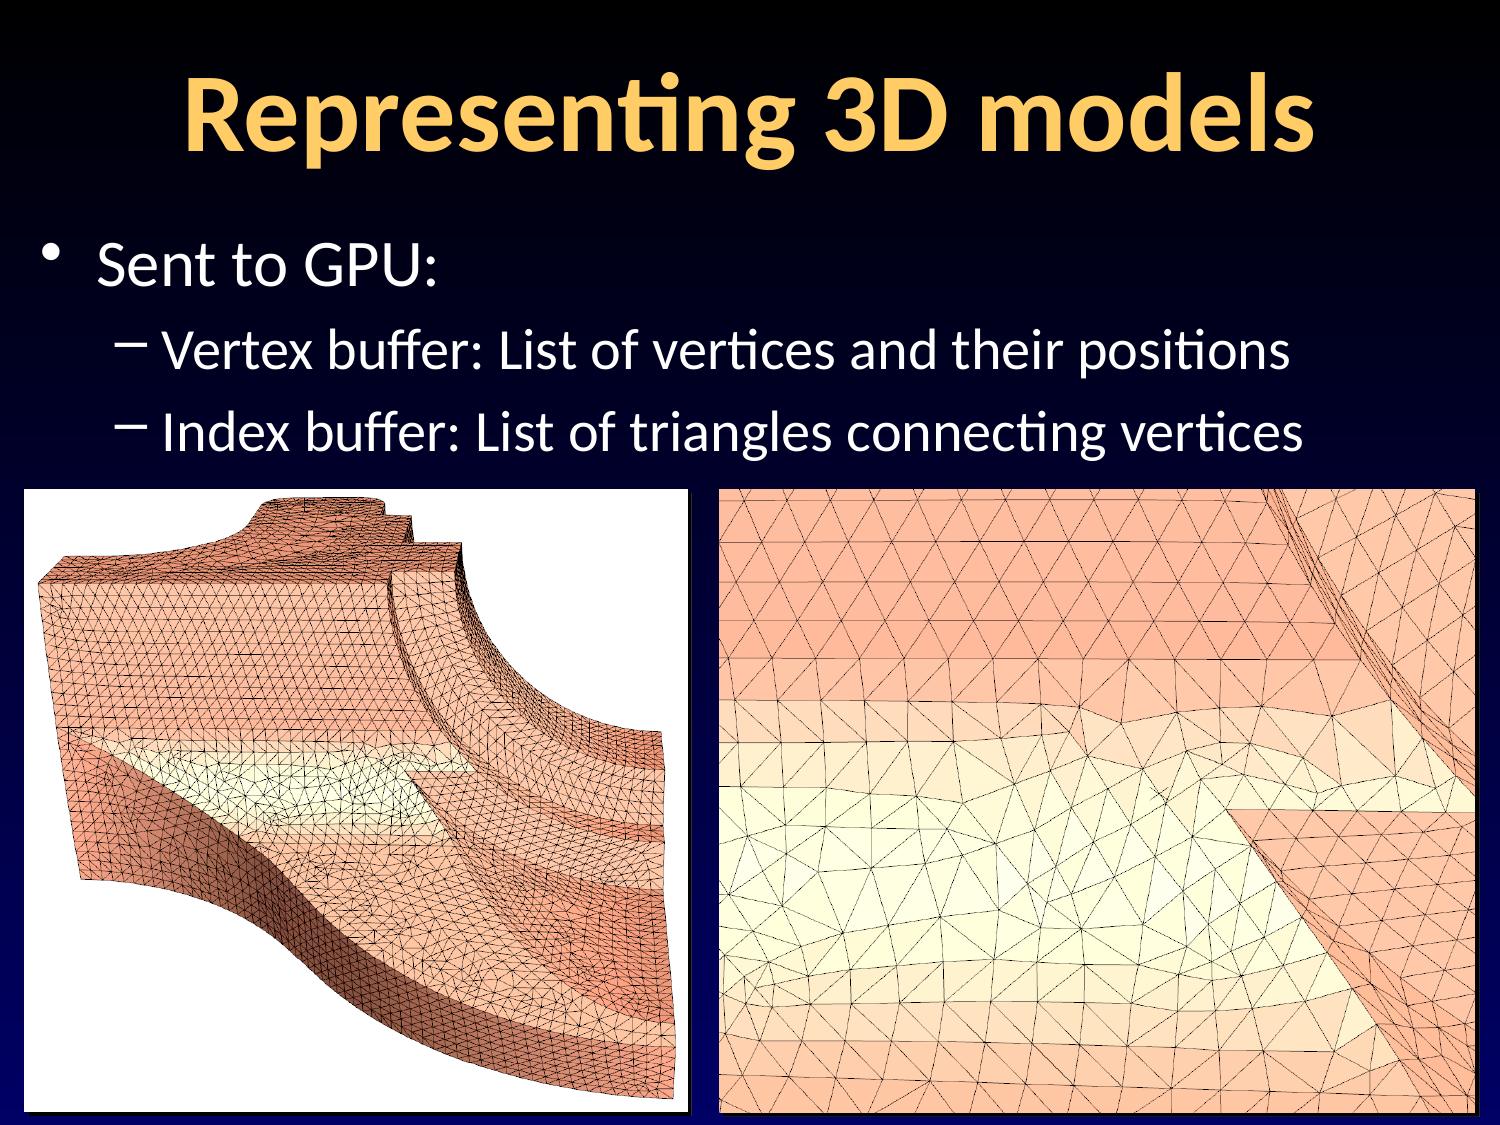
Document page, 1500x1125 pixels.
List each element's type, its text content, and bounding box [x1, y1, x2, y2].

picture [24, 489, 688, 1112]
list Sent to GPU: Vertex buffer: List of vertices and their positions Index buffer: List of triangles connecting vertices [24, 212, 1475, 1055]
picture [719, 489, 1475, 1113]
title Representing 3D models [24, 24, 1475, 188]
